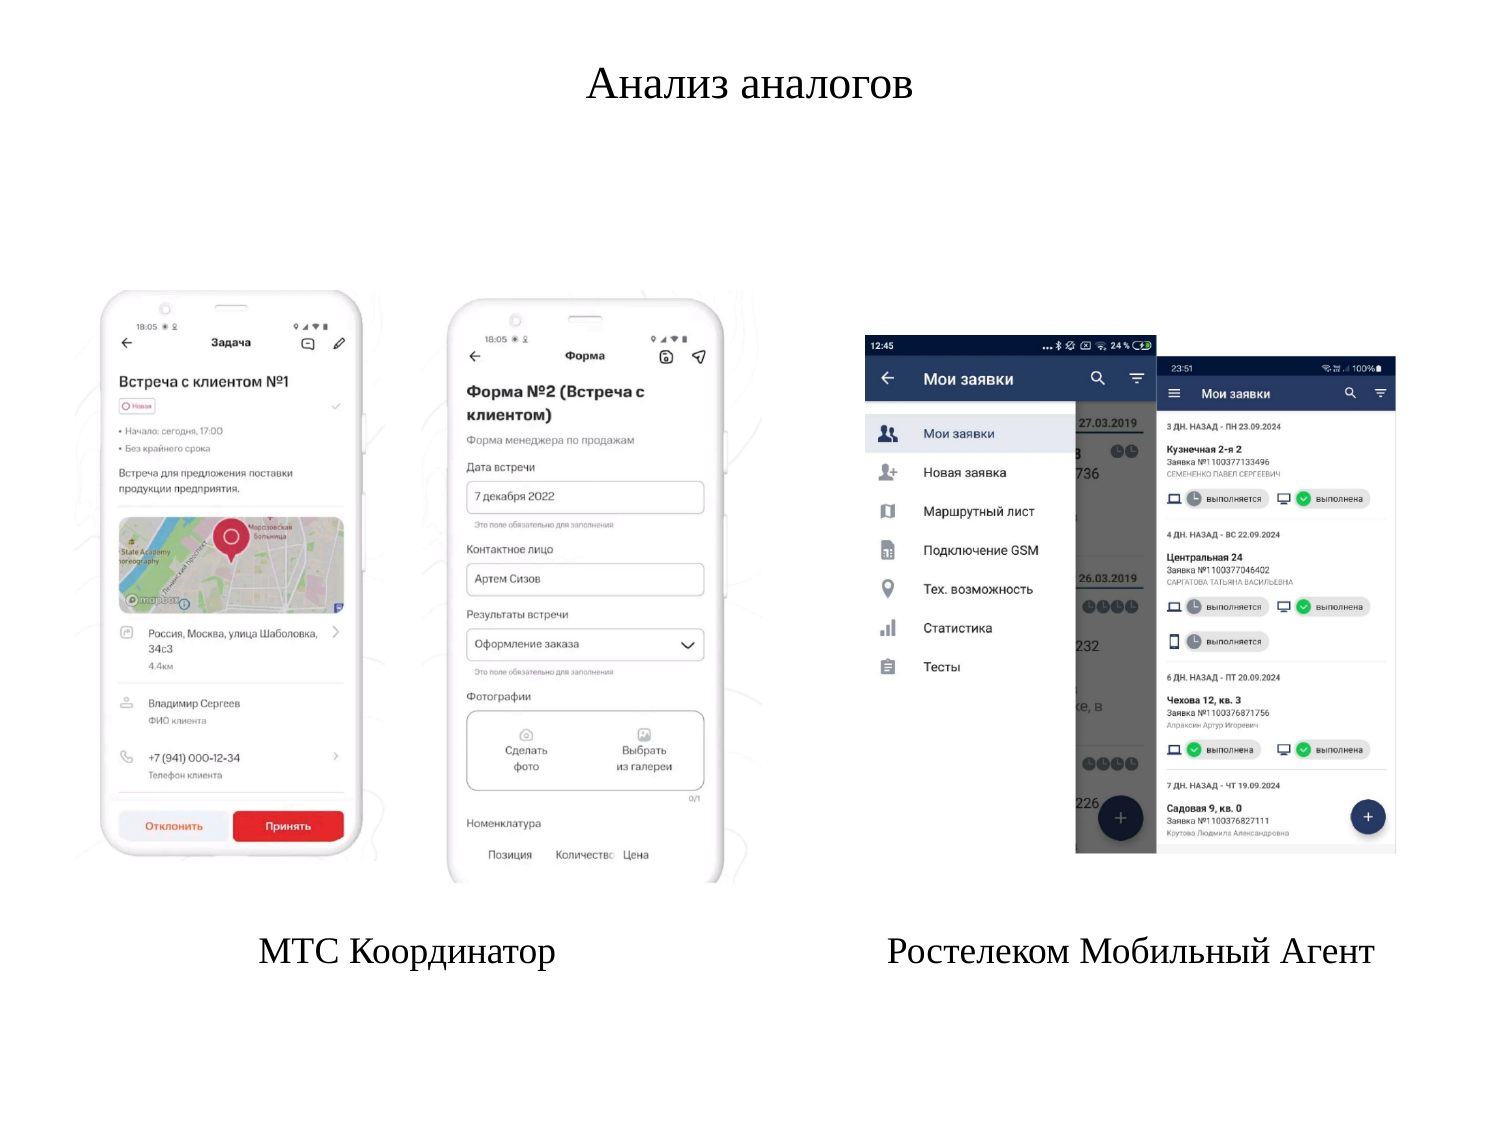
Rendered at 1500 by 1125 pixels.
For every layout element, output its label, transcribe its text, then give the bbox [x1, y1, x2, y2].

title Анализ аналогов [103, 30, 1397, 138]
text_box Ростелеком Мобильный Агент [845, 919, 1417, 979]
picture [52, 290, 762, 898]
picture [865, 335, 1397, 854]
text_box МТС Координатор [121, 919, 693, 979]
